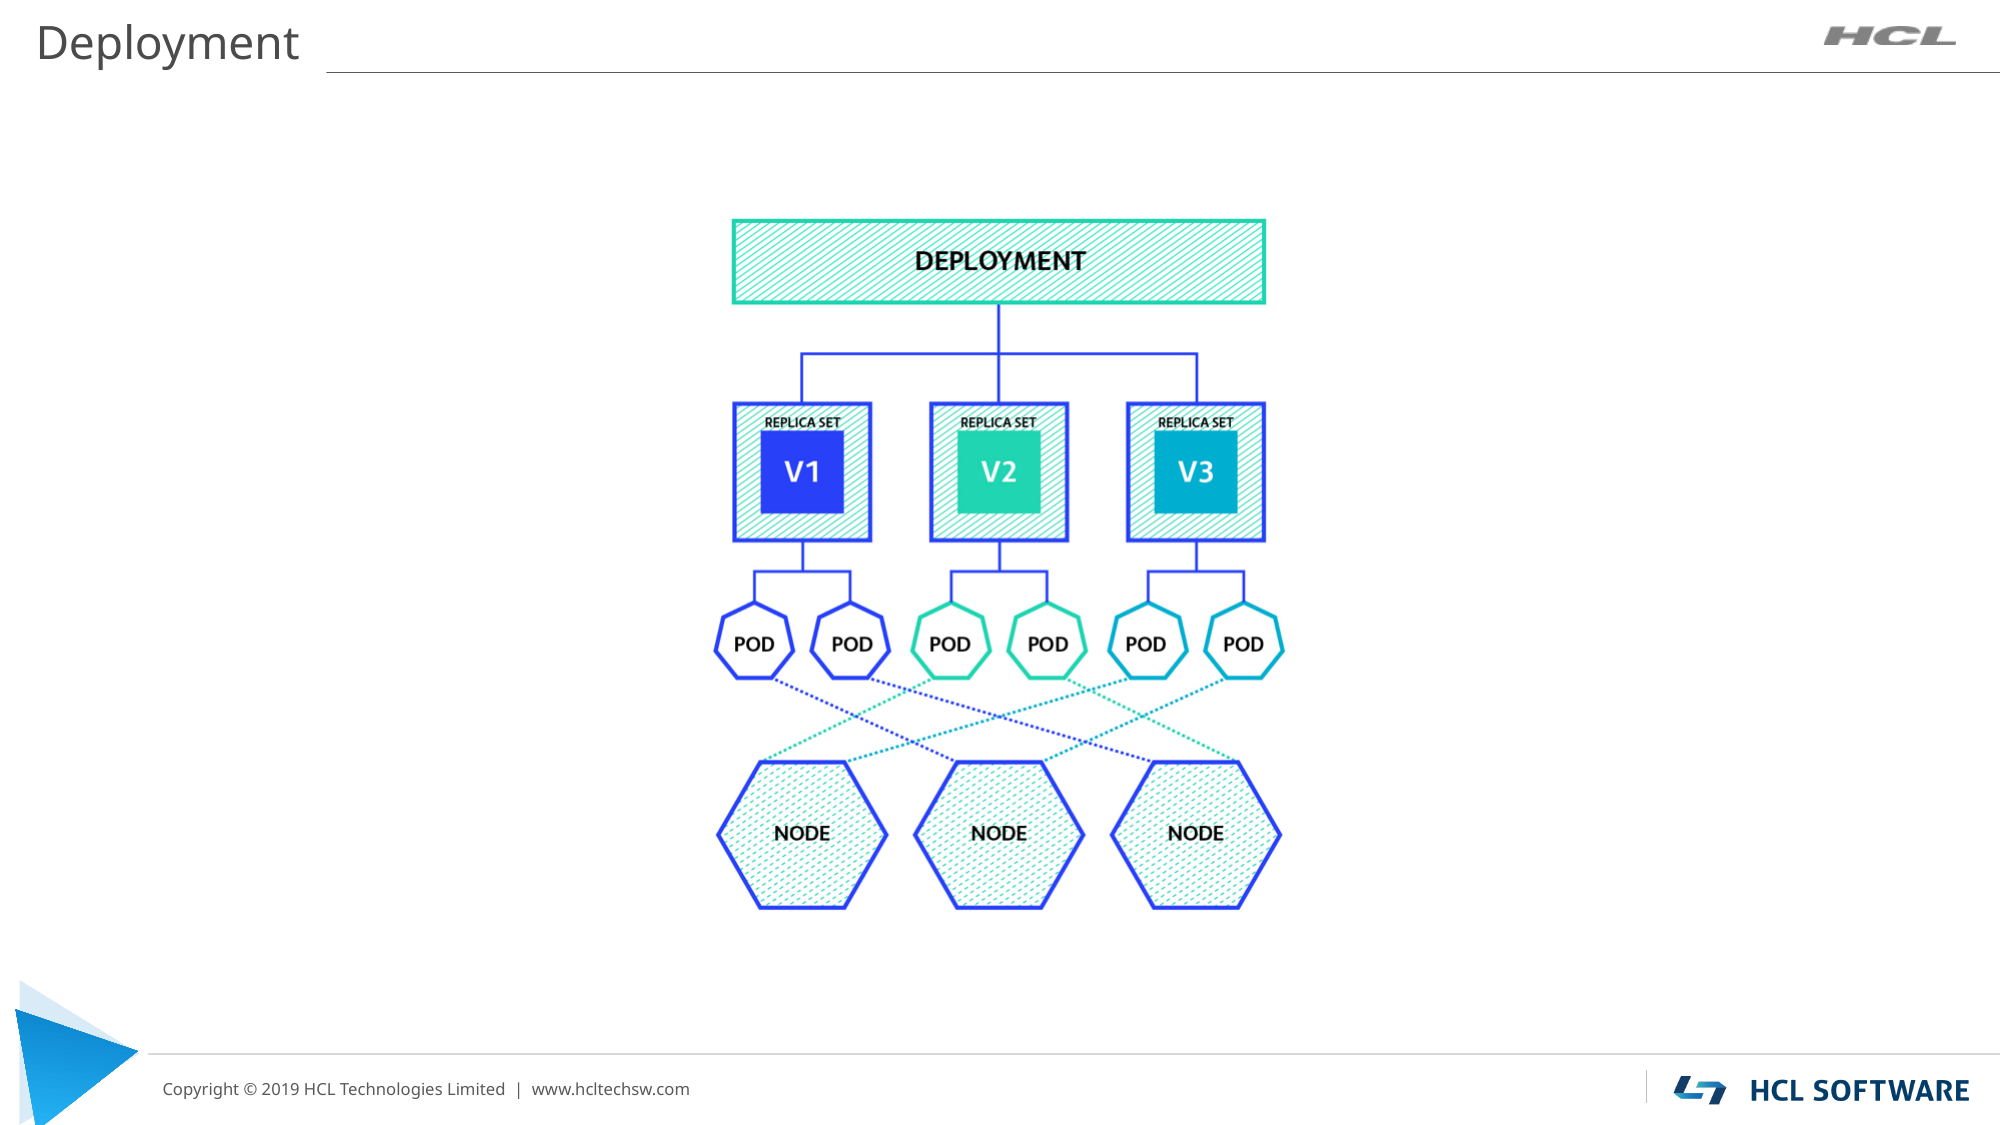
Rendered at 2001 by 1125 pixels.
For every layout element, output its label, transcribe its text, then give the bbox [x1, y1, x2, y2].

title Deployment [20, 5, 327, 109]
picture [1667, 1068, 1980, 1116]
picture [645, 164, 1355, 961]
